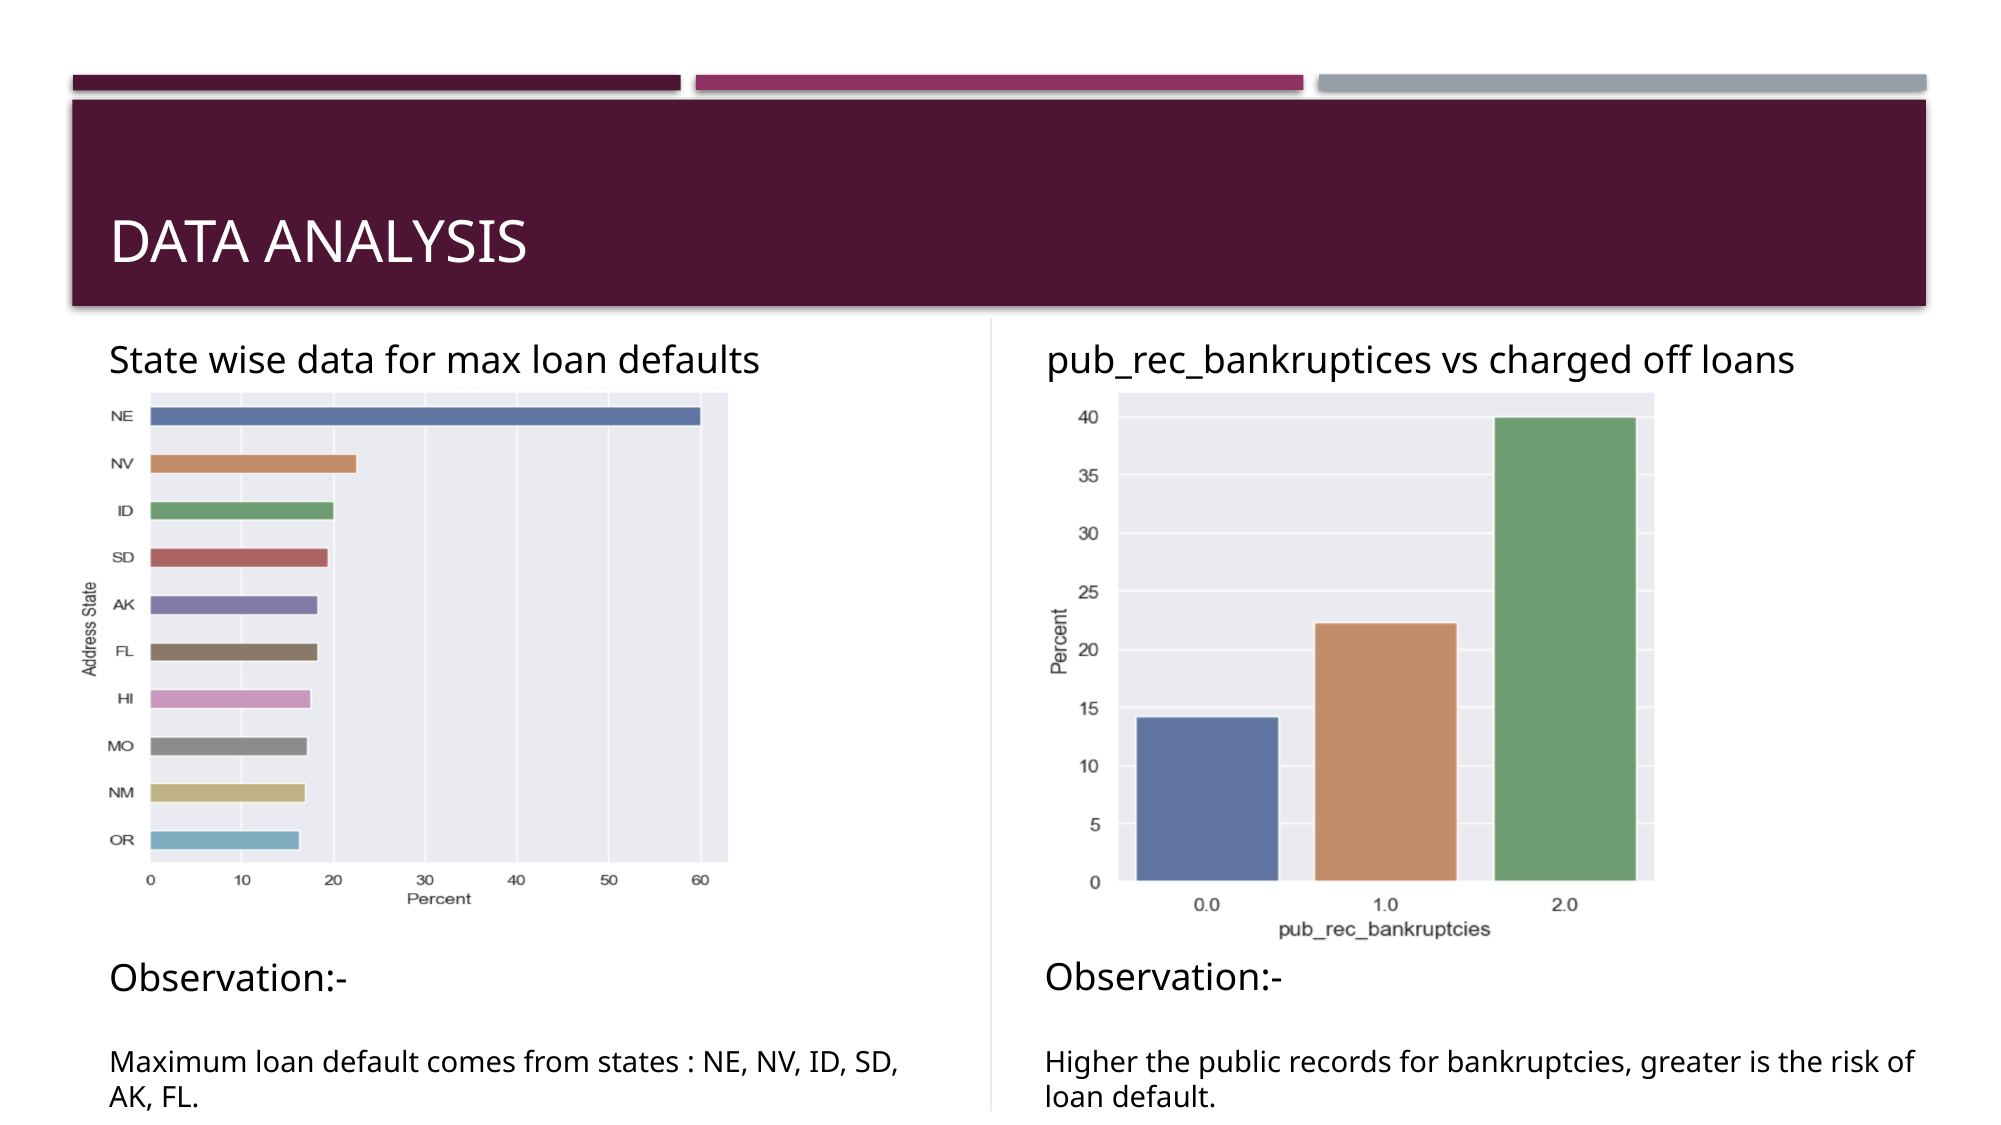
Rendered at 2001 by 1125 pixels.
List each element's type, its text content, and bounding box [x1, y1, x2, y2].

text_box Observation:- Higher the public records for bankruptcies, greater is the risk of loan default. [1029, 945, 1969, 1121]
picture [78, 387, 733, 914]
text_box Observation:- Maximum loan default comes from states : NE, NV, ID, SD, AK, FL. [94, 946, 952, 1121]
text_box pub_rec_bankruptices vs charged off loans [1031, 328, 1839, 389]
text_box State wise data for max loan defaults [94, 329, 901, 389]
title Data Analysis [94, 119, 1904, 282]
picture [1029, 389, 1661, 947]
